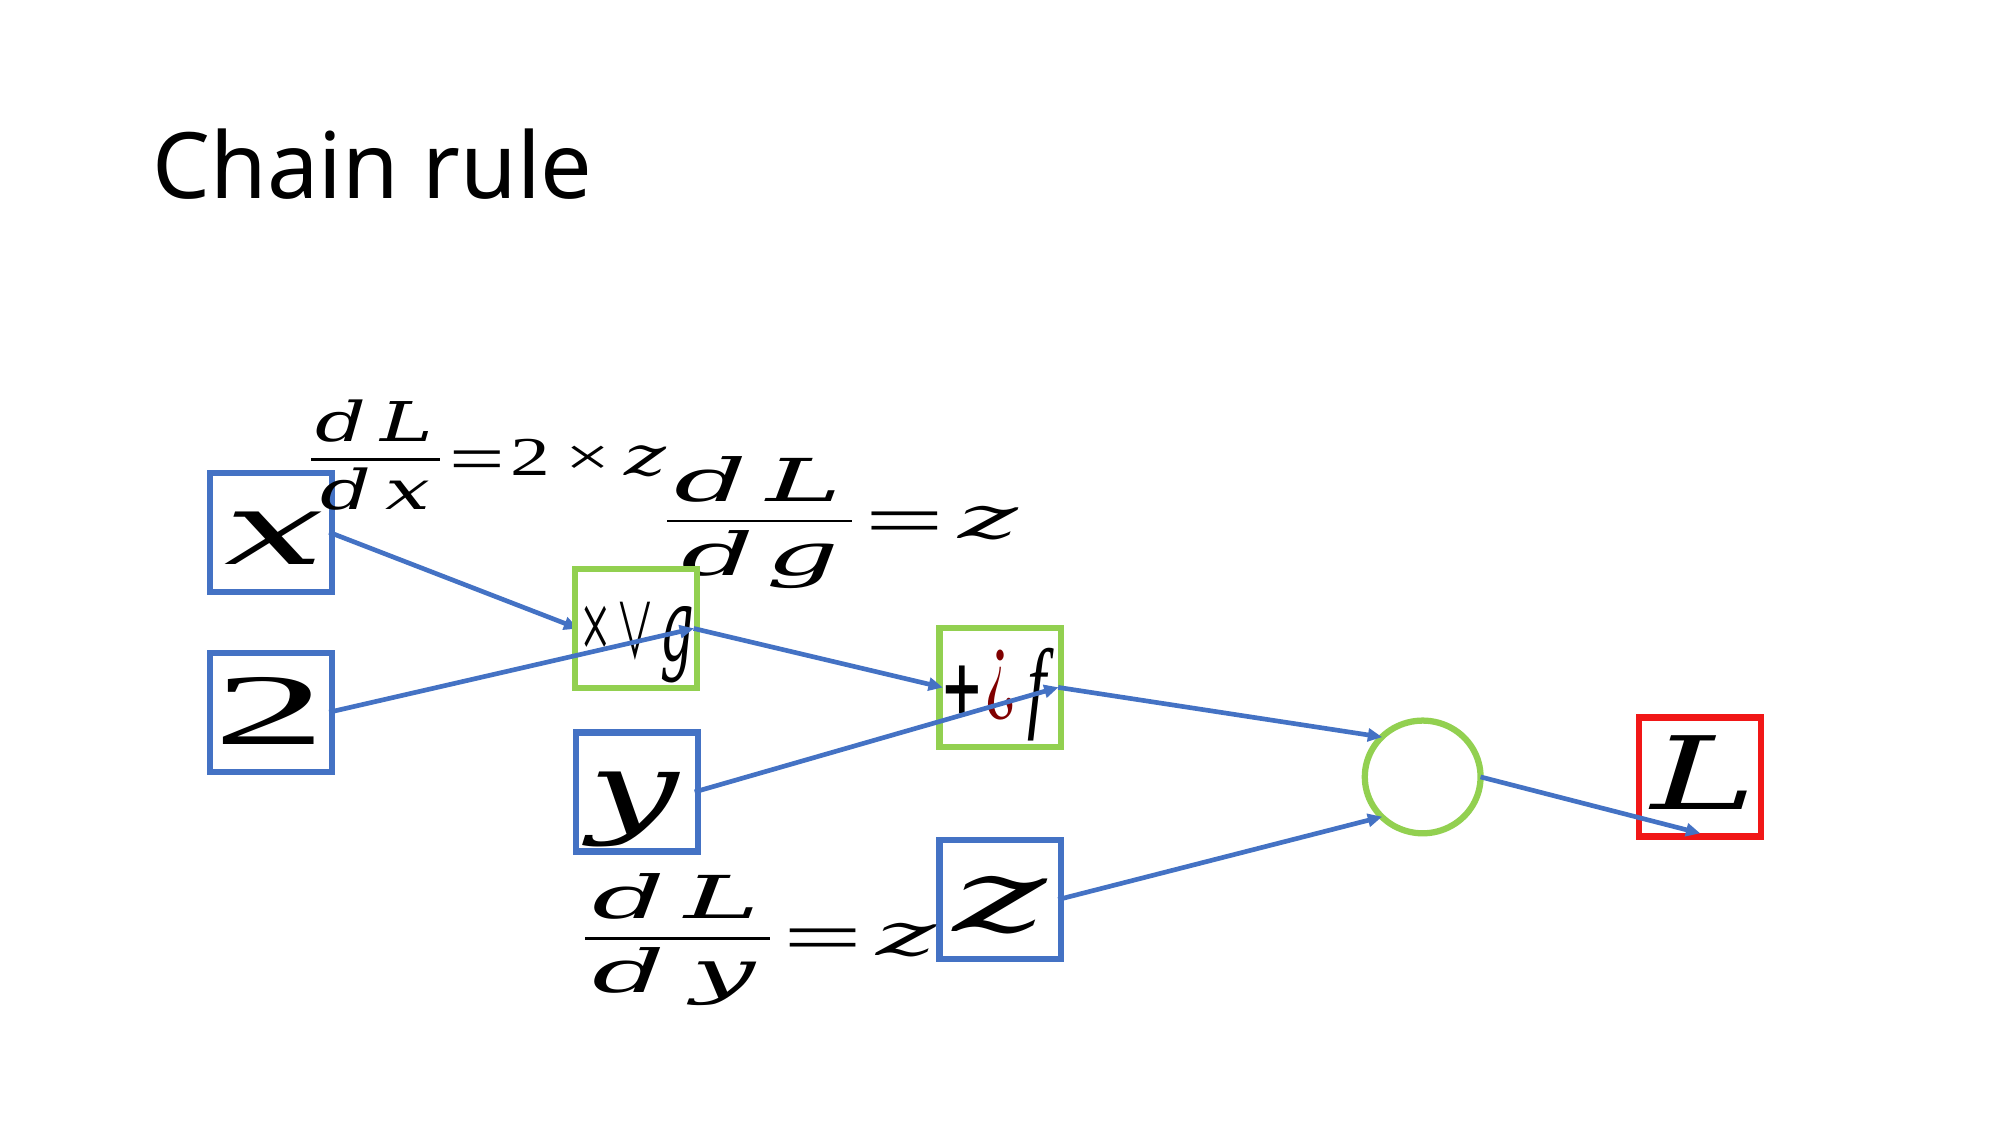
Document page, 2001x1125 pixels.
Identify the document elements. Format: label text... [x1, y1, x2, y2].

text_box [329, 668, 595, 713]
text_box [694, 727, 960, 792]
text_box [1058, 687, 1382, 738]
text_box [693, 628, 960, 648]
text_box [1058, 816, 1382, 900]
title Chain rule [137, 59, 1863, 278]
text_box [329, 532, 595, 589]
